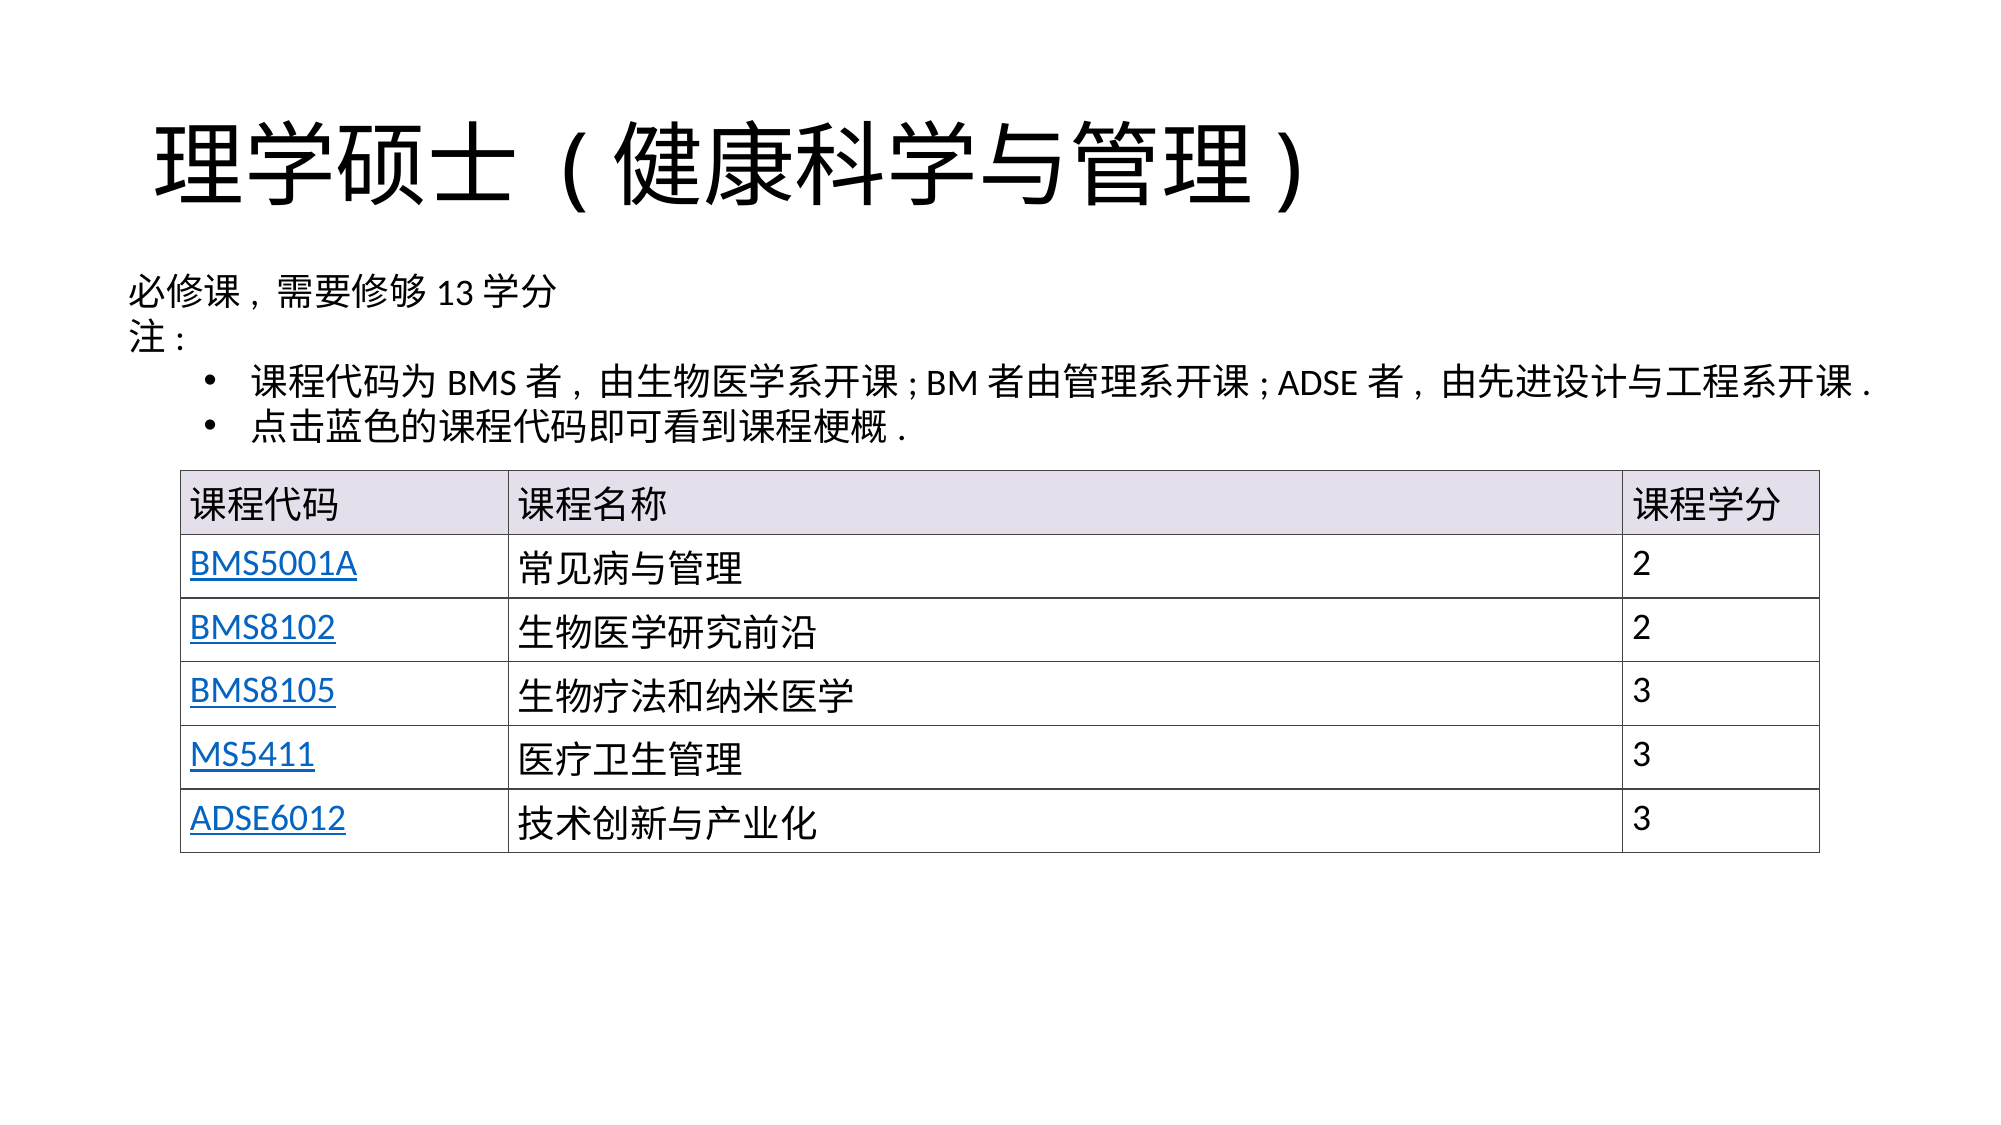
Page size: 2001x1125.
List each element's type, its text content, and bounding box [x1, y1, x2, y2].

table_cell 2 [1623, 599, 1819, 661]
table_cell 3 [1623, 790, 1819, 852]
table_cell BMS5001A [181, 535, 508, 597]
table_header 课程学分 [1623, 471, 1819, 534]
table_cell ADSE6012 [181, 790, 508, 852]
table_cell BMS8102 [181, 599, 508, 661]
table_header 课程代码 [181, 471, 508, 534]
table_cell 3 [1623, 662, 1819, 725]
table_cell 医疗卫生管理 [509, 726, 1622, 788]
title 理学硕士 (健康科学与管理) [137, 59, 1863, 260]
table_cell 生物医学研究前沿 [509, 599, 1622, 661]
table_cell BMS8105 [181, 662, 508, 725]
table_cell MS5411 [181, 726, 508, 788]
text_box 必修课, 需要修够13学分 注: 课程代码为BMS者, 由生物医学系开课; BM者由管理系开课; ADSE者, 由先进设计与工程系开课. 点击蓝色的课程代码即可看到课程梗概. [113, 260, 1887, 455]
table_cell 3 [1623, 726, 1819, 788]
table_cell 技术创新与产业化 [509, 790, 1622, 852]
table_header 课程名称 [509, 471, 1622, 534]
table_cell 常见病与管理 [509, 535, 1622, 597]
table_cell 生物疗法和纳米医学 [509, 662, 1622, 725]
table_cell 2 [1623, 535, 1819, 597]
